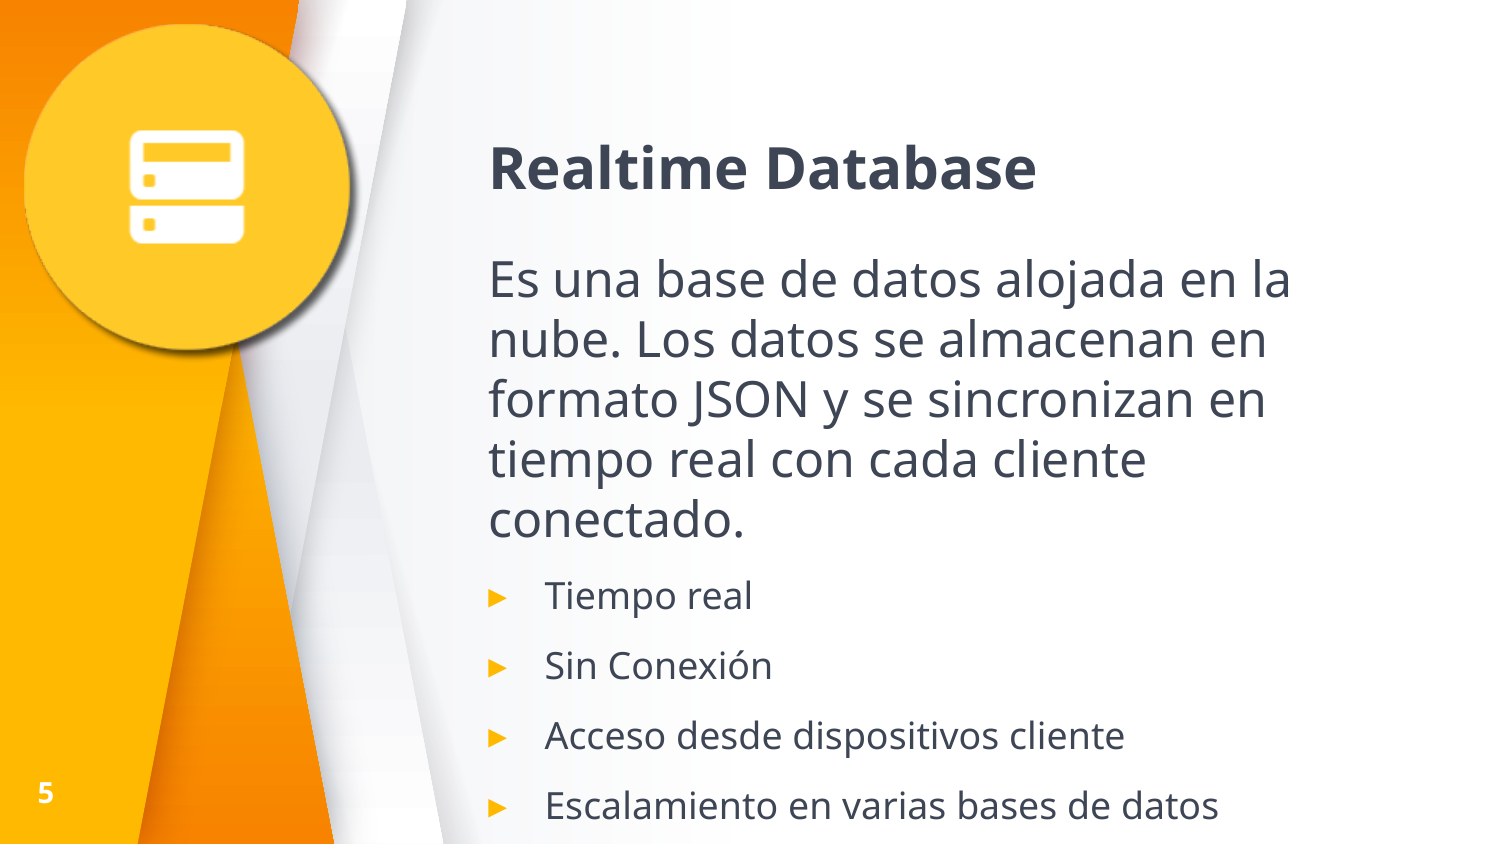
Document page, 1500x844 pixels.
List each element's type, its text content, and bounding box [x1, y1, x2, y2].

list Es una base de datos alojada en la nube. Los datos se almacenan en formato JSON y se sincronizan en tiempo real con cada cliente conectado. Tiempo real Sin Conexión Acceso desde dispositivos cliente Escalamiento en varias bases de datos [488, 247, 1385, 716]
picture [24, 24, 363, 363]
title Realtime Database [488, 137, 1385, 203]
slide_number ‹#› [37, 774, 99, 816]
